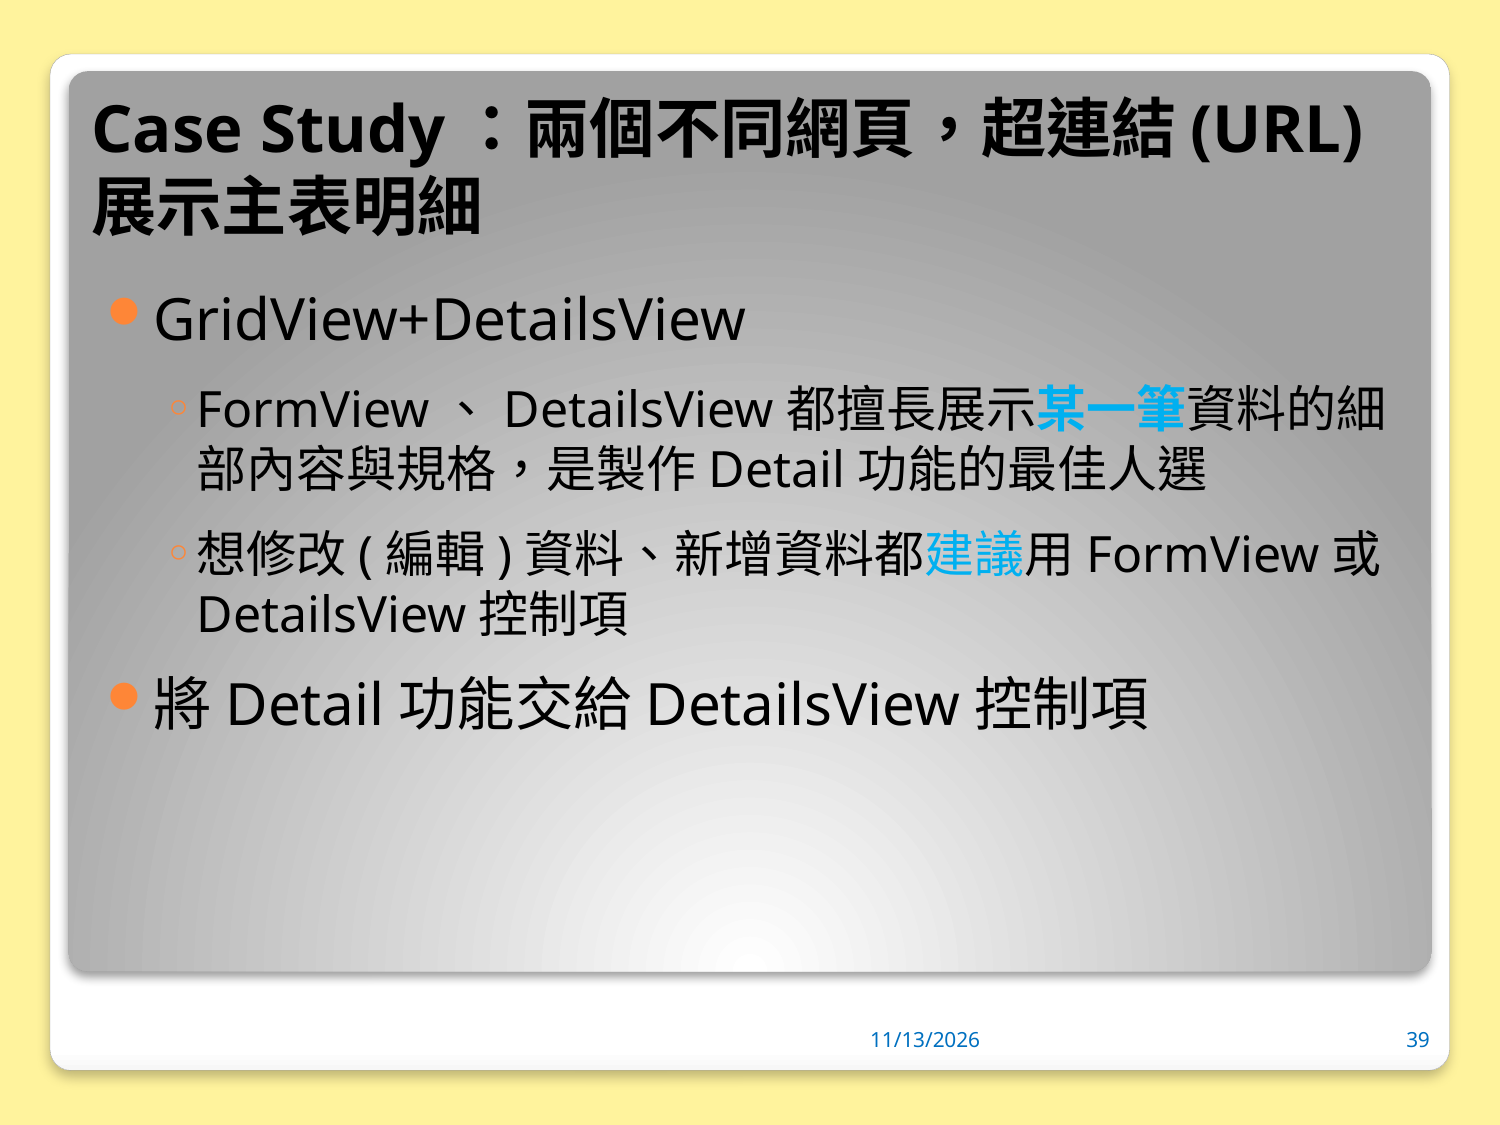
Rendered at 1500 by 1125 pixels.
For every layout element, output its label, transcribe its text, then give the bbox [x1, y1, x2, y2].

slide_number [619, 1002, 995, 1063]
list GridView+DetailsView FormView、DetailsView都擅長展示某一筆資料的細部內容與規格，是製作Detail功能的最佳人選 想修改(編輯)資料、新增資料都建議用FormView或DetailsView控制項 將Detail功能交給DetailsView控制項 [76, 267, 1420, 955]
slide_number 39 [1369, 1002, 1445, 1063]
title Case study：兩個不同網頁，超連結(URL)展示主表明細 [76, 78, 1420, 251]
